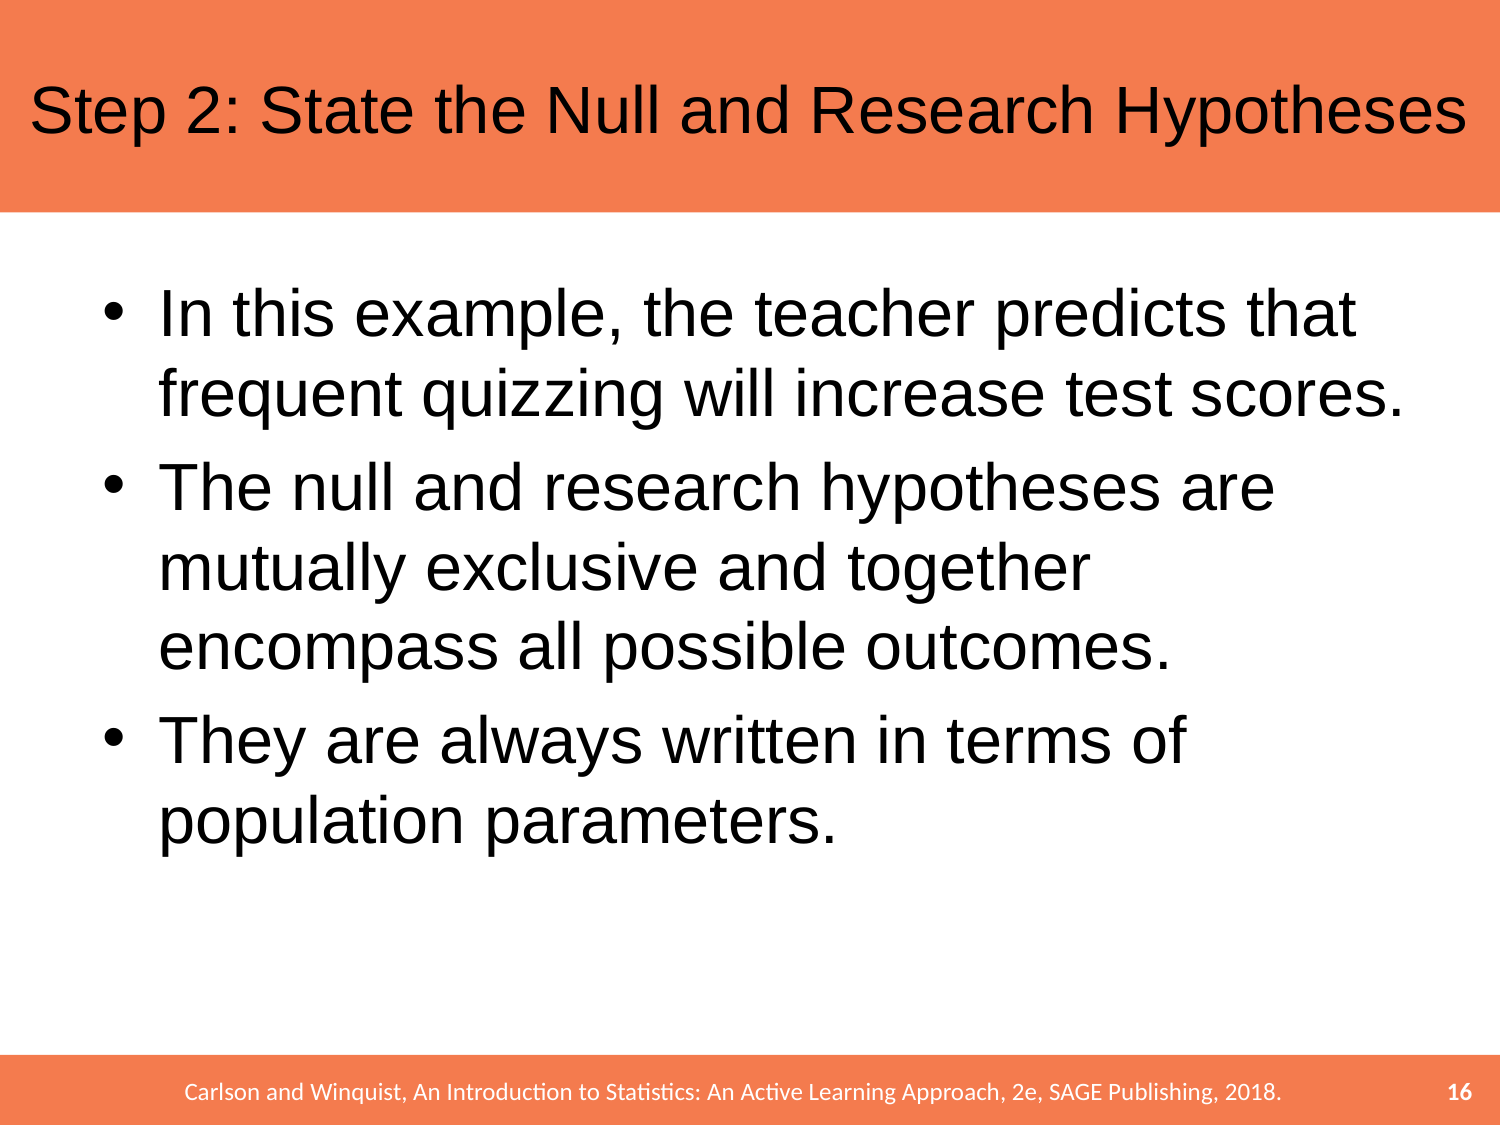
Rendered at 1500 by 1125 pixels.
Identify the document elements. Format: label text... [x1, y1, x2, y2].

footer Carlson and Winquist, An Introduction to Statistics: An Active Learning Approach, 2e, SAGE Publishing, 2018. [150, 1060, 1325, 1121]
title Step 2: State the Null and Research Hypotheses [12, 18, 1488, 194]
list In this example, the teacher predicts that frequent quizzing will increase test scores. The null and research hypotheses are mutually exclusive and together encompass all possible outcomes. They are always written in terms of population parameters. [87, 262, 1425, 1005]
slide_number 16 [1387, 1060, 1488, 1120]
